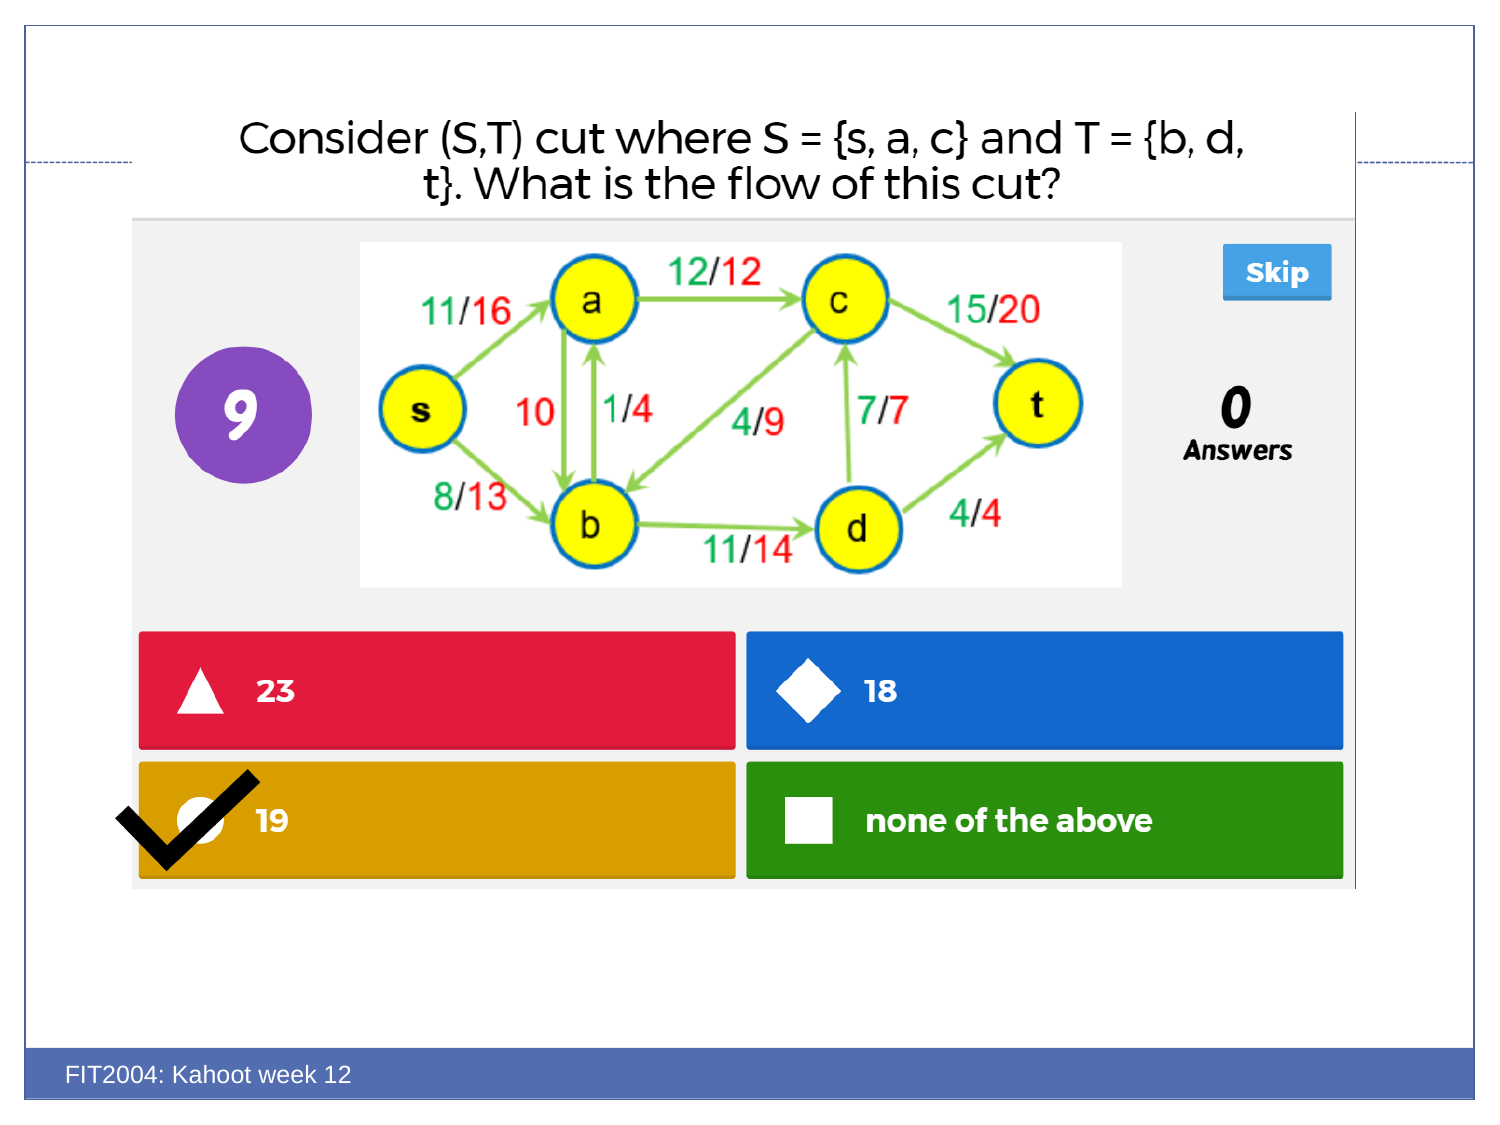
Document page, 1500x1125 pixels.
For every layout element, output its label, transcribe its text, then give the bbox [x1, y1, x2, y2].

picture [112, 112, 1356, 896]
footer FIT2004: Kahoot week 12 [50, 1051, 800, 1112]
